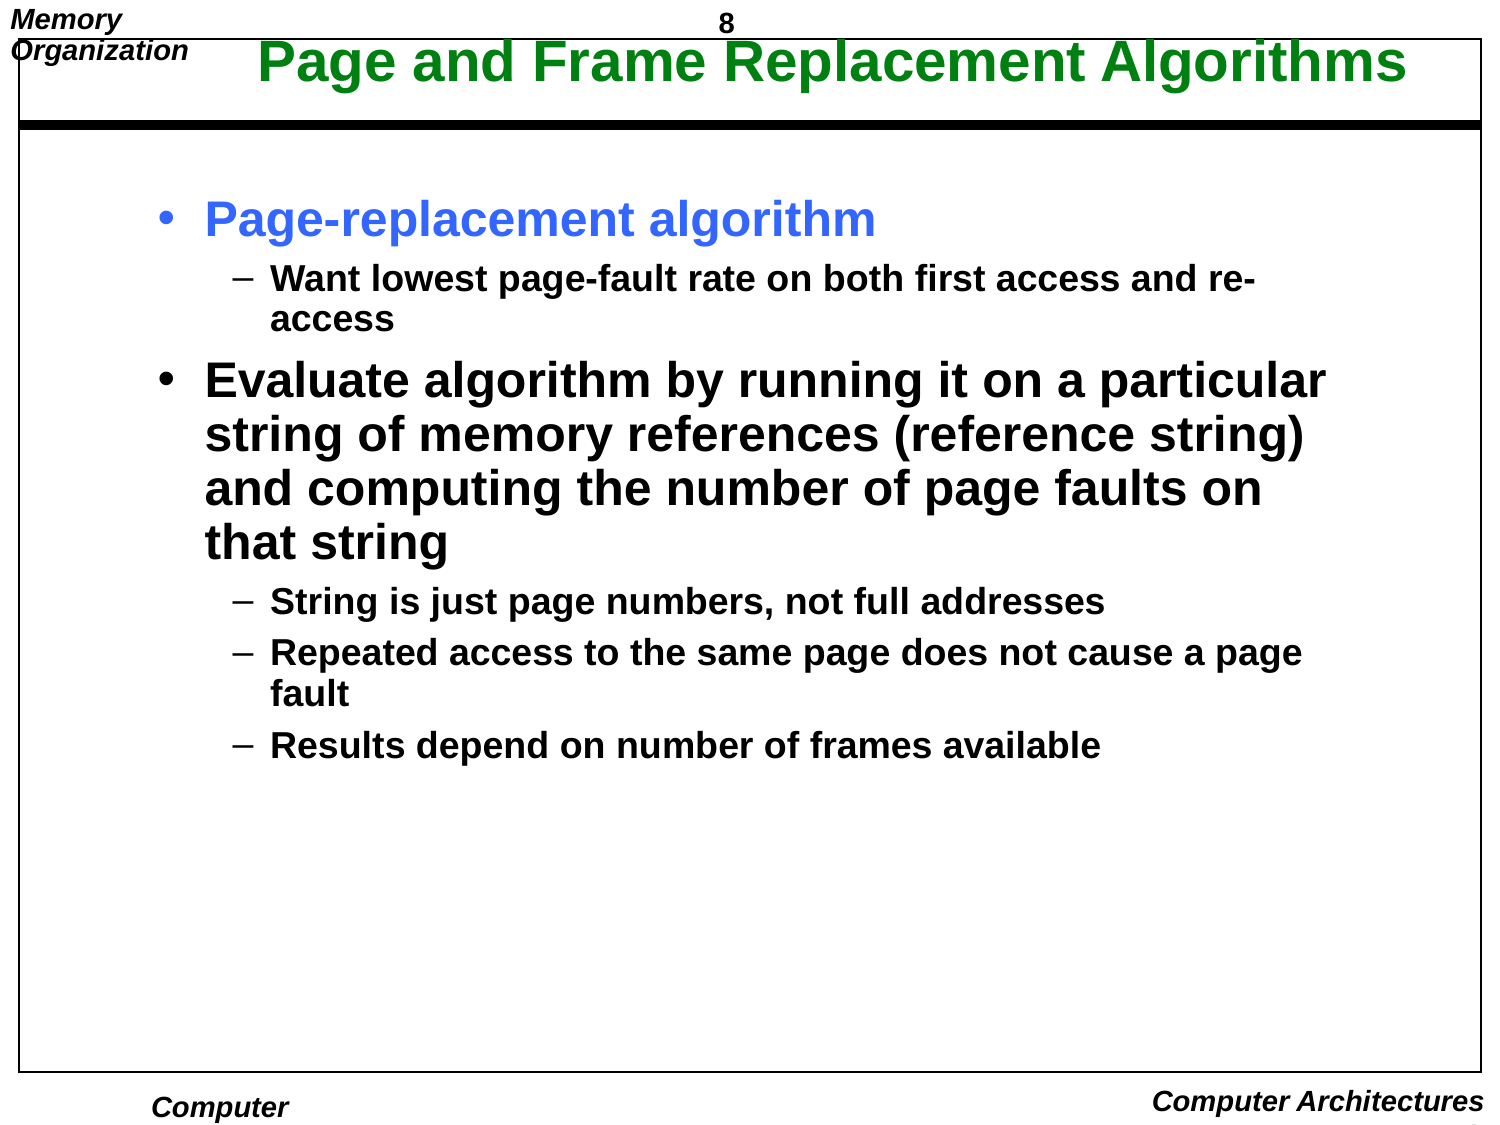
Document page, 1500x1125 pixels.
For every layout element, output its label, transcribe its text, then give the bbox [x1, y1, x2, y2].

list Page-replacement algorithm Want lowest page-fault rate on both first access and re-access Evaluate algorithm by running it on a particular string of memory references (reference string) and computing the number of page faults on that string String is just page numbers, not full addresses Repeated access to the same page does not cause a page fault Results depend on number of frames available [142, 185, 1371, 990]
title Page and Frame Replacement Algorithms [203, 26, 1463, 122]
